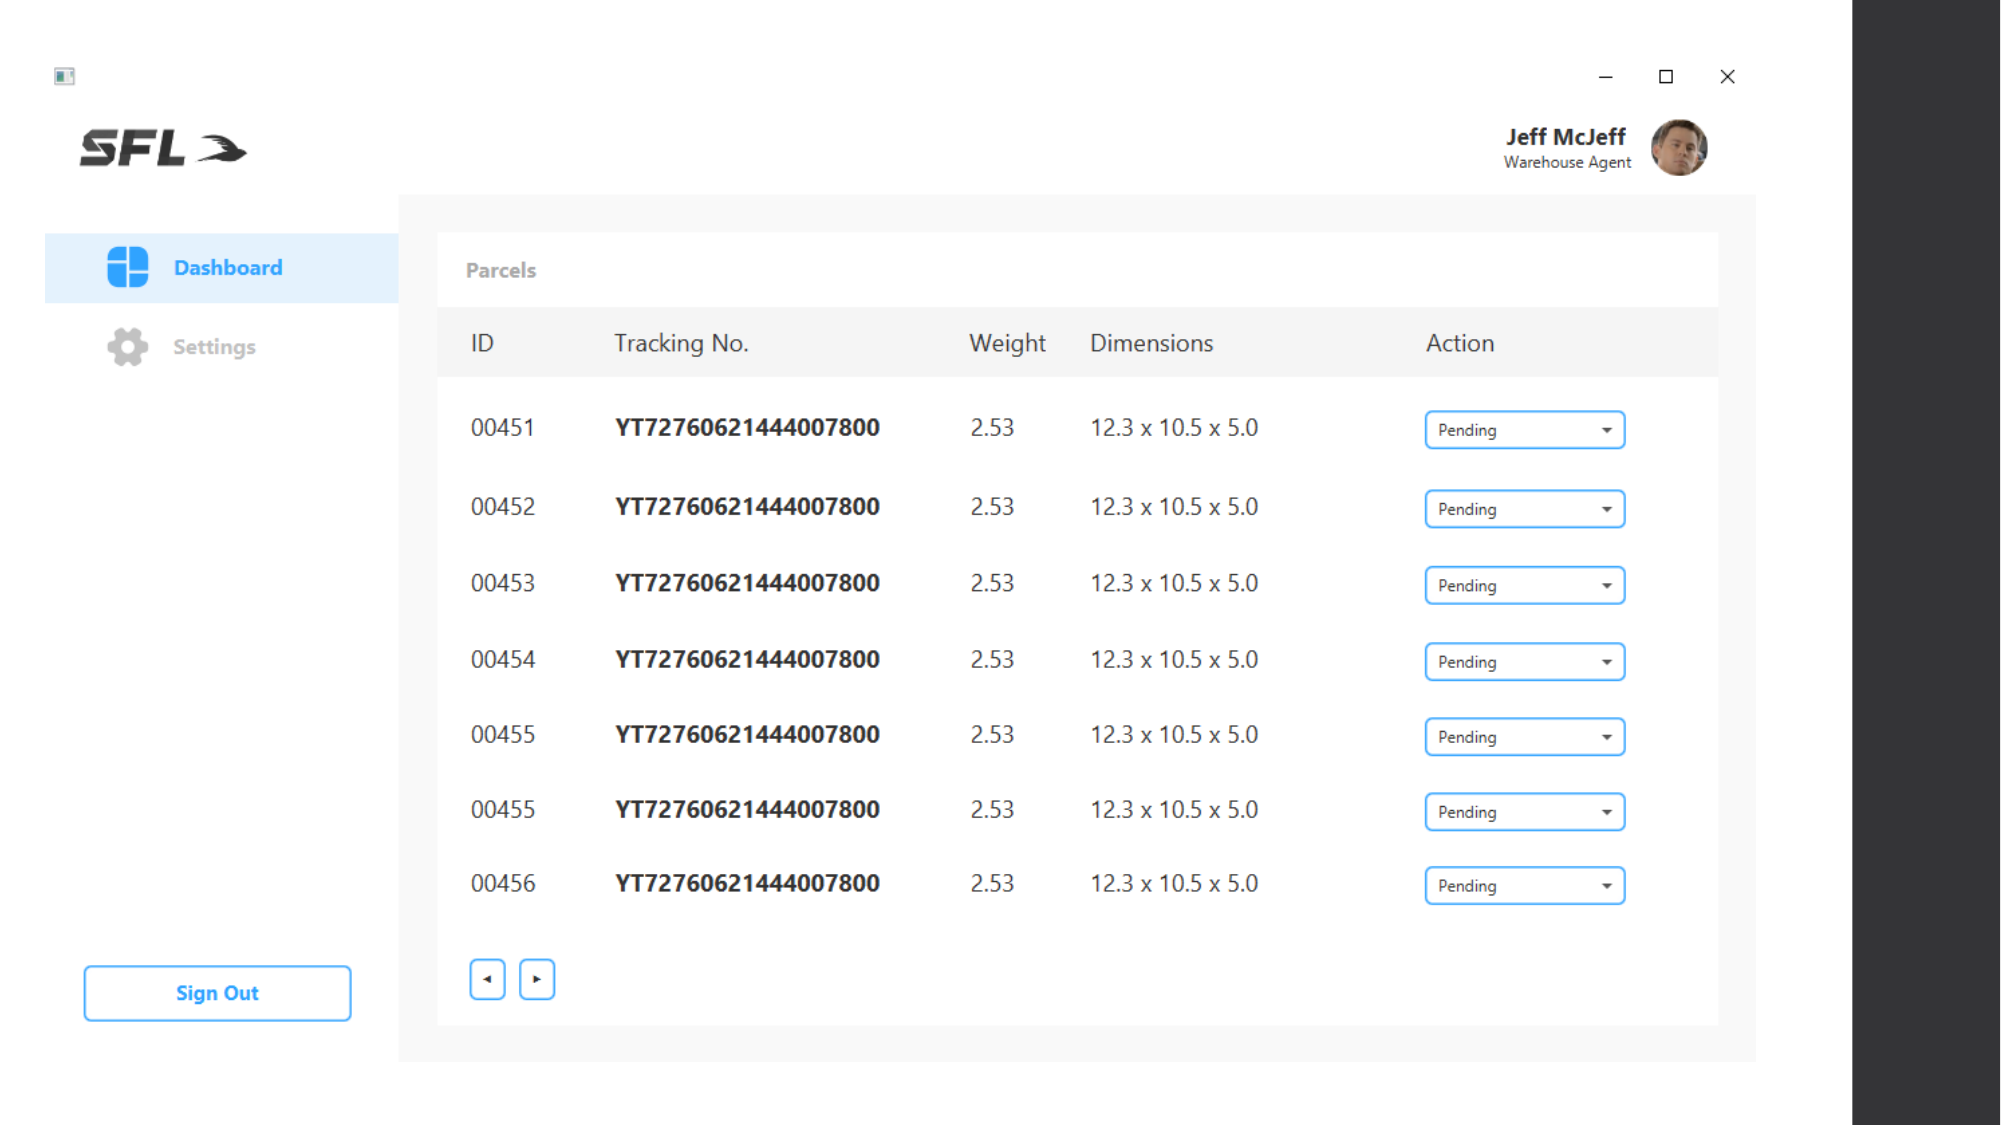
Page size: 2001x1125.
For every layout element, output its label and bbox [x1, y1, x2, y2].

picture [44, 58, 1756, 1062]
